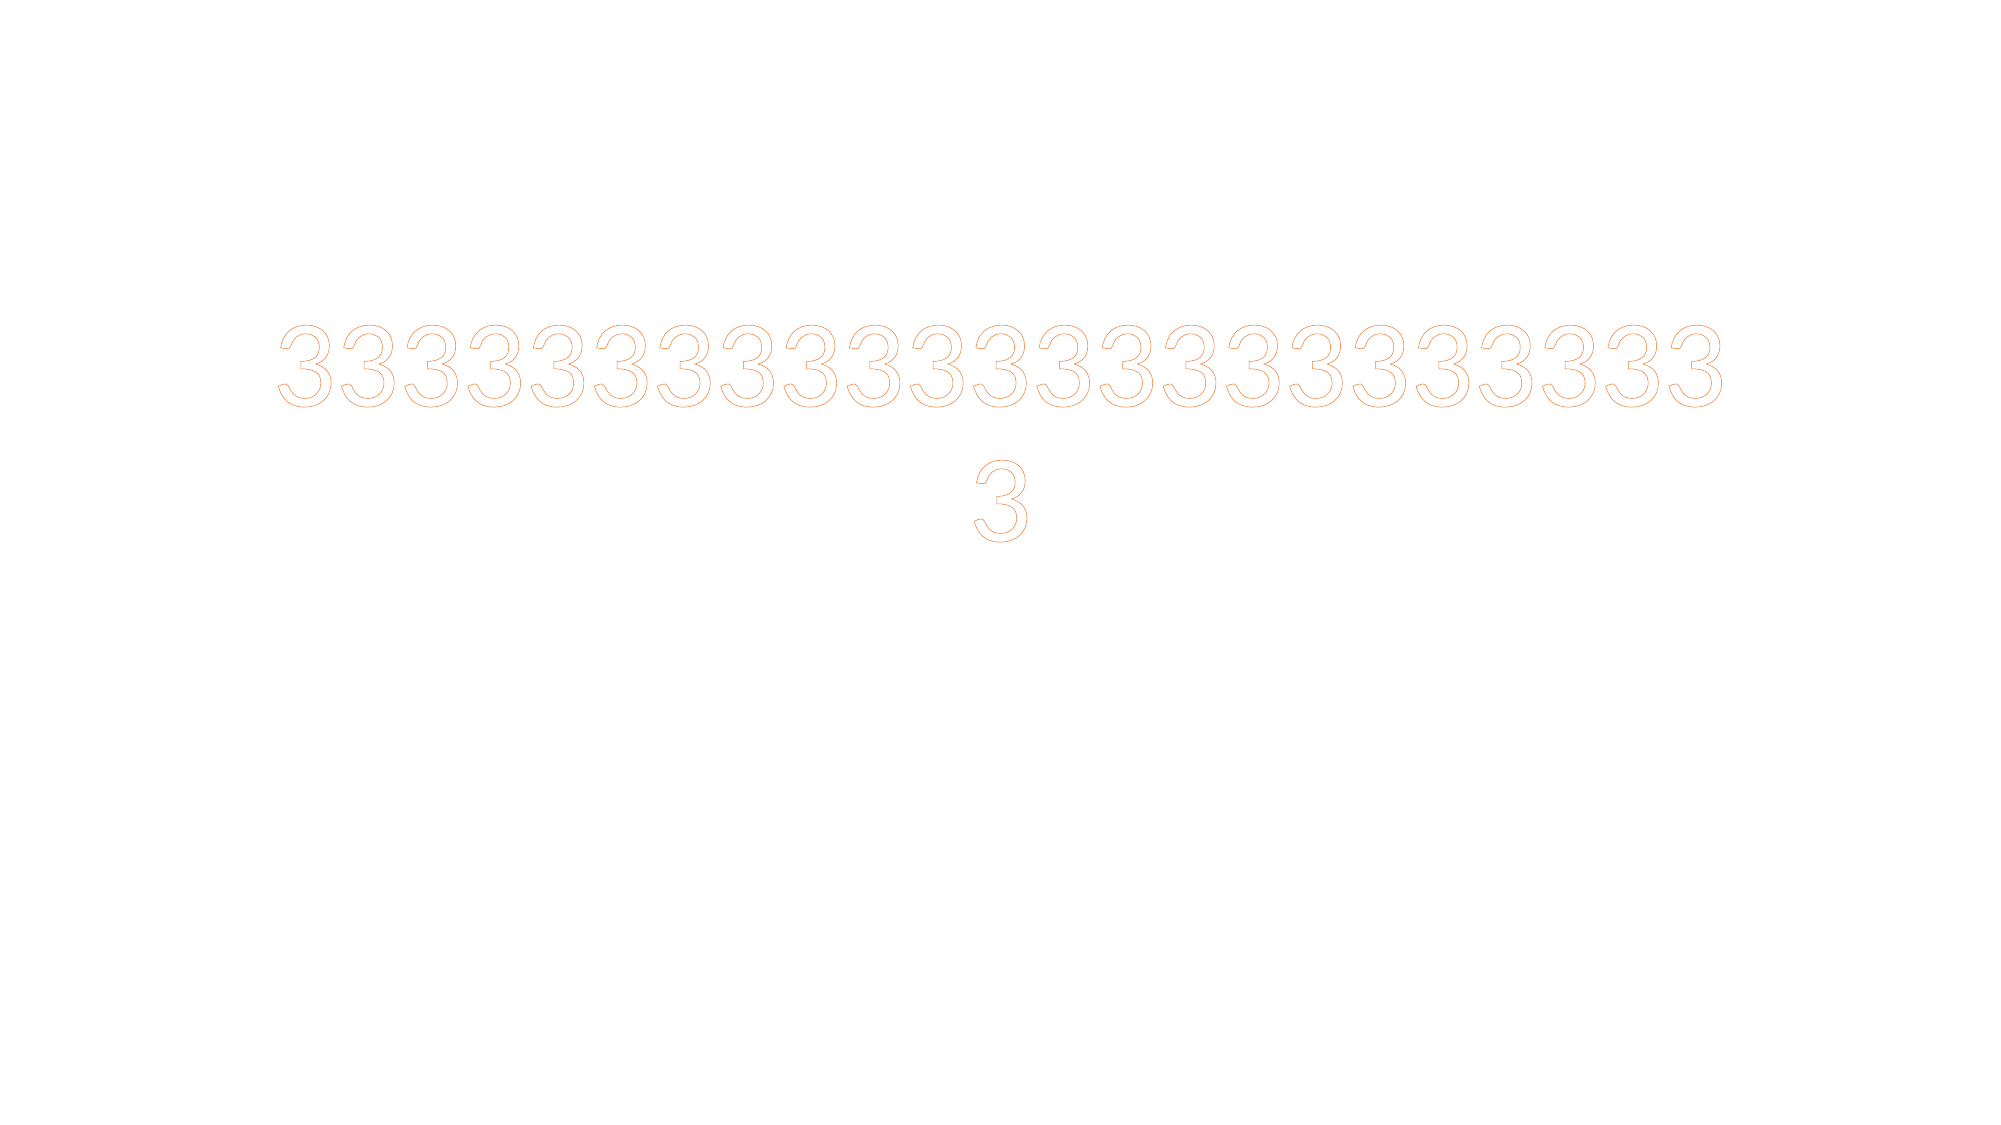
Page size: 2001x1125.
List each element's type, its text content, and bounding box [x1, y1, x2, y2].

title 333333333333333333333333 [249, 184, 1750, 576]
